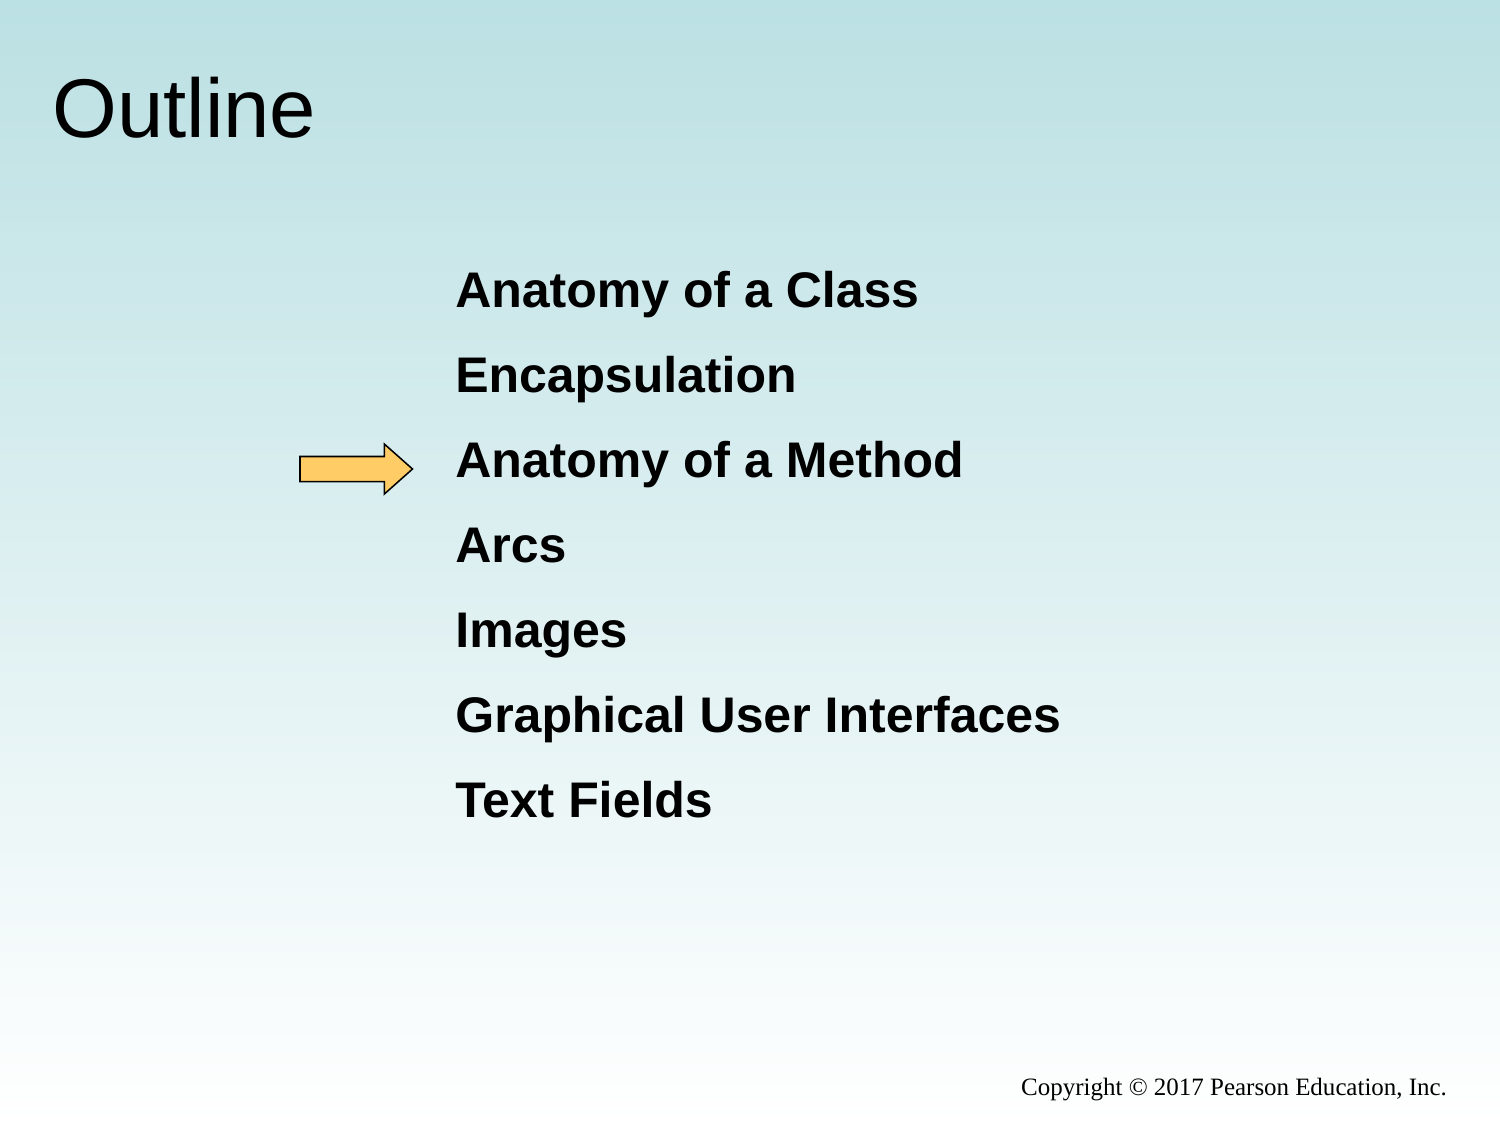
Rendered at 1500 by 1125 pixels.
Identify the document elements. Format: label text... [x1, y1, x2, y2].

title Outline [37, 45, 1463, 163]
text_box [300, 444, 413, 495]
footer Copyright © 2017 Pearson Education, Inc. [549, 1062, 1463, 1114]
text_box Anatomy of a Class Encapsulation Anatomy of a Method Arcs Images Graphical User Interfaces Text Fields [440, 249, 1077, 835]
